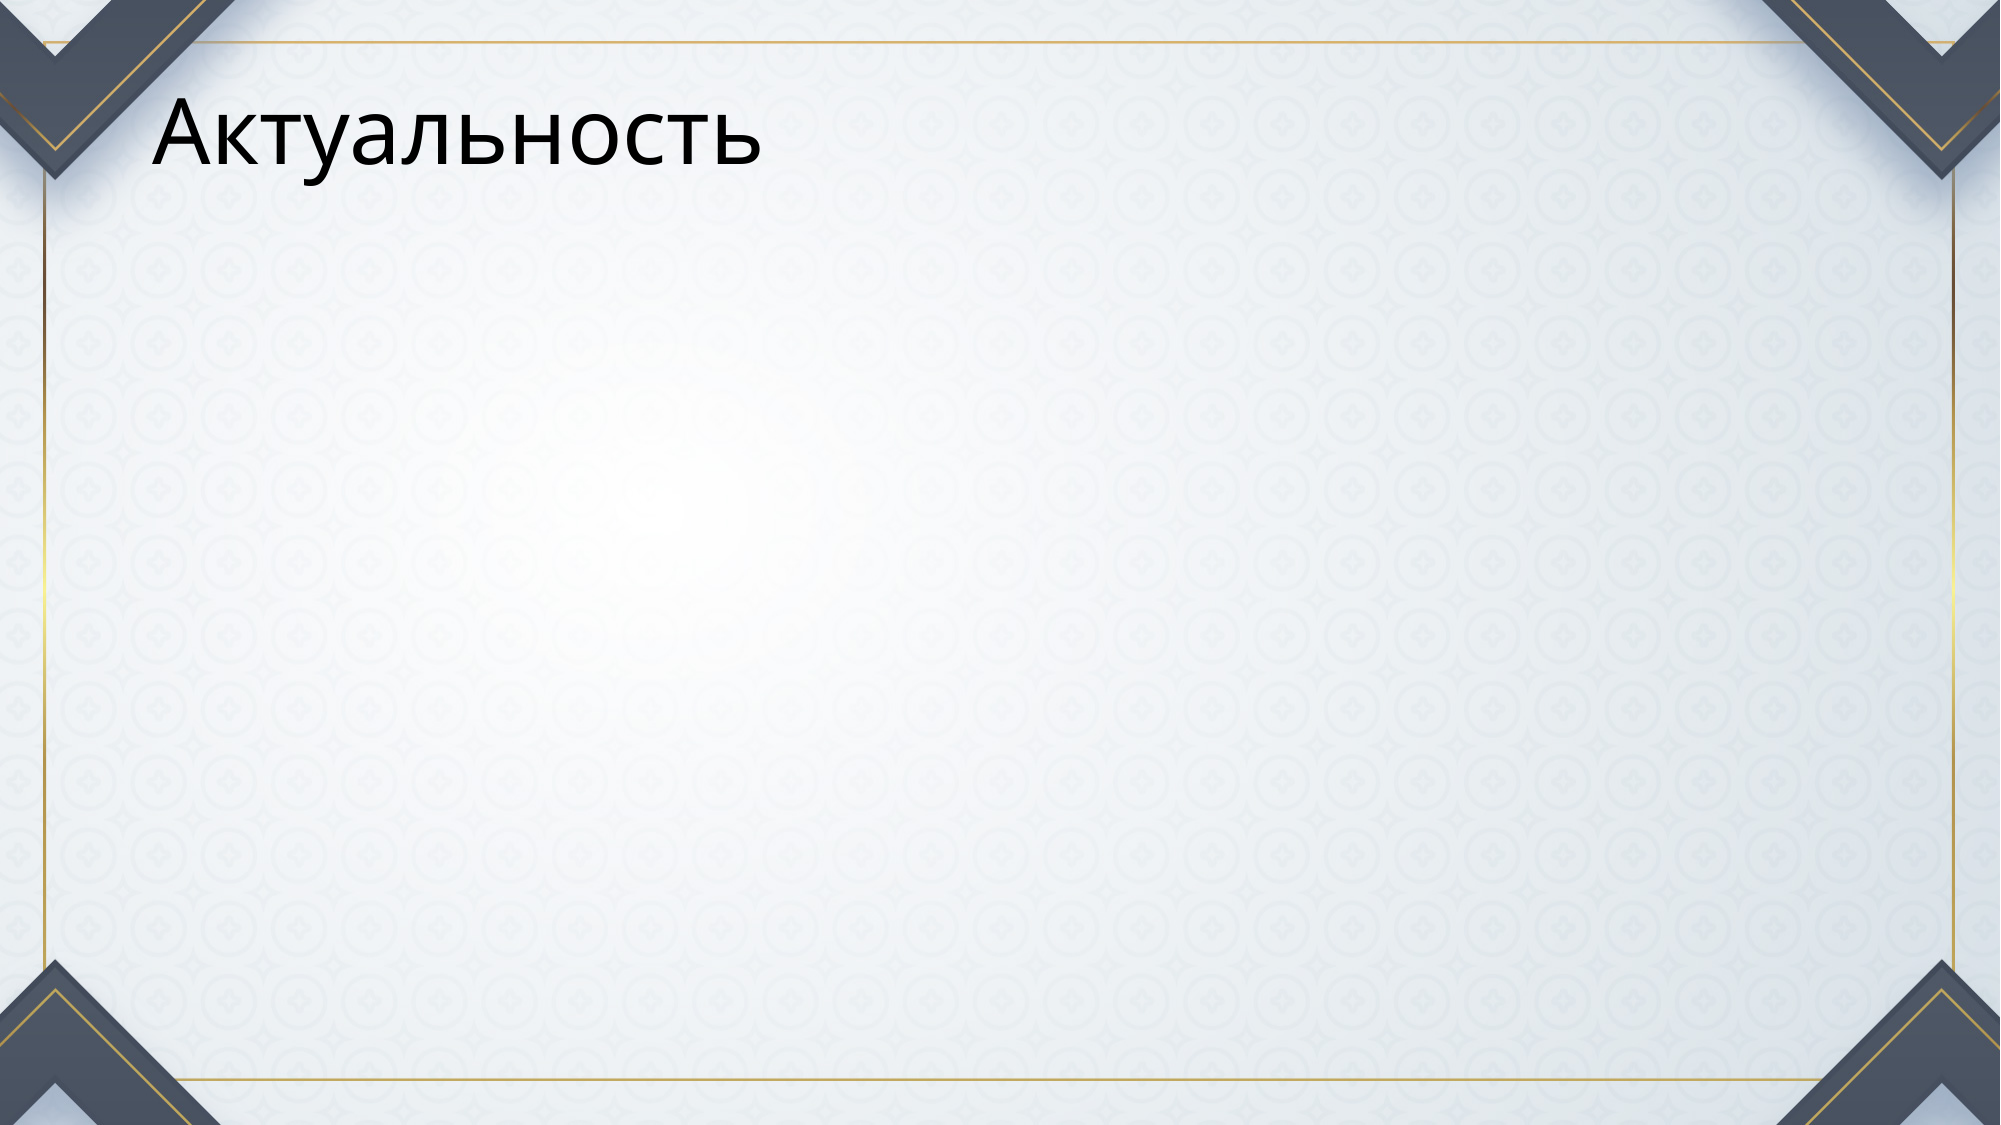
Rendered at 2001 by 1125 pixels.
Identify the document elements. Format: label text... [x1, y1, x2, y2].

title Актуальность [137, 59, 1863, 210]
picture [0, 0, 2000, 1125]
